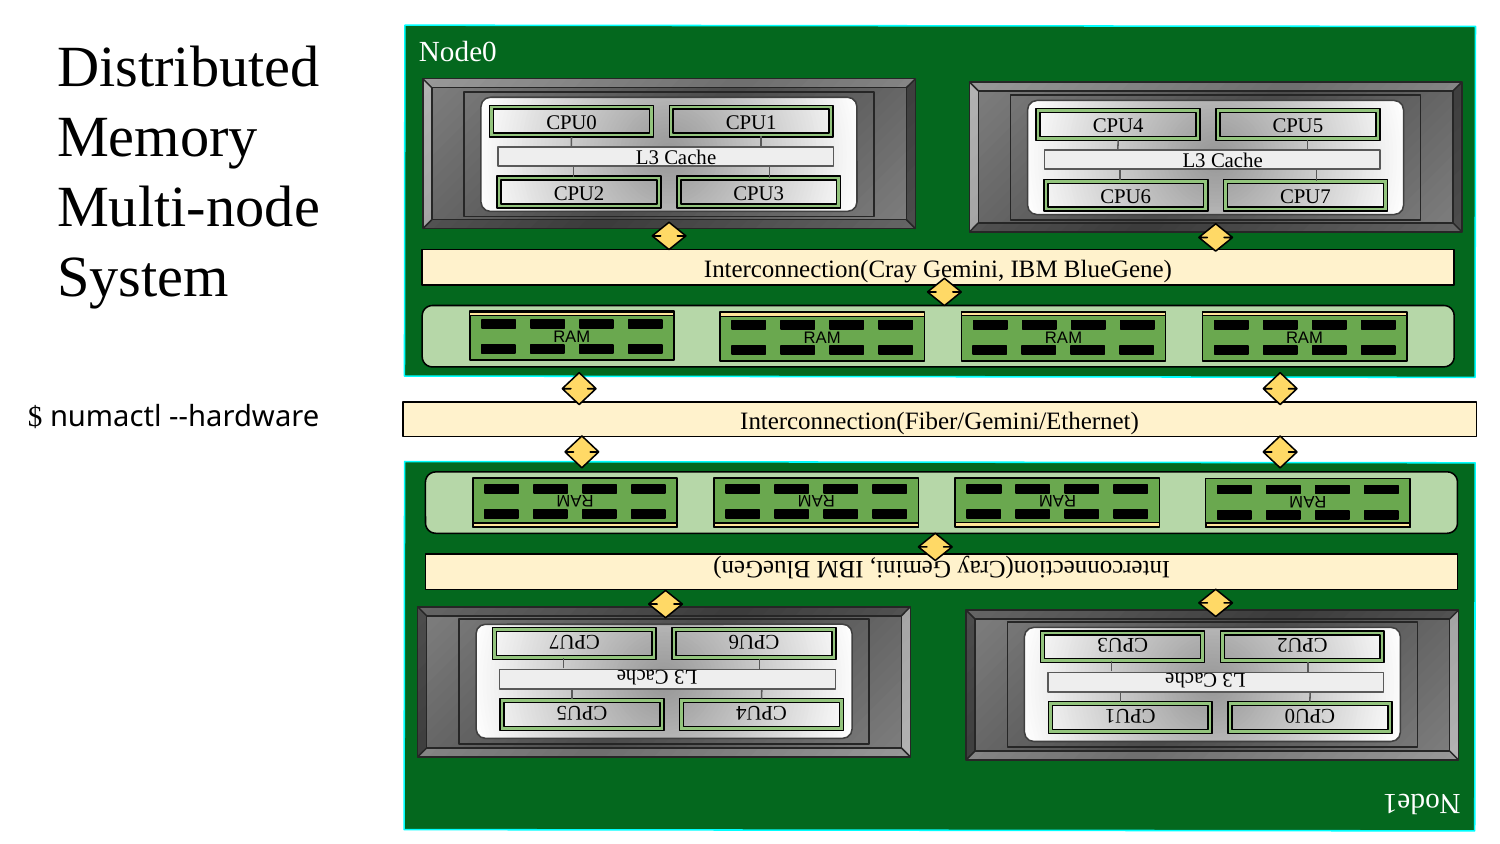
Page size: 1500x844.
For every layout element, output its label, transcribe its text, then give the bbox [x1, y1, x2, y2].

text_box [423, 79, 432, 228]
text_box CPU0 [1227, 701, 1392, 734]
text_box CPU3 [676, 176, 841, 208]
text_box CPU4 [1036, 108, 1201, 141]
text_box [1022, 345, 1056, 354]
text_box [530, 345, 565, 354]
text_box [1022, 320, 1056, 329]
text_box [1263, 345, 1297, 354]
text_box [1010, 94, 1421, 220]
text_box [720, 312, 925, 317]
title Distributed Memory Multi-node System [42, 13, 389, 108]
text_box [582, 484, 617, 493]
text_box CPU7 [1223, 179, 1388, 212]
text_box [422, 78, 916, 229]
text_box [565, 435, 599, 468]
text_box [1263, 436, 1297, 468]
text_box [652, 222, 686, 250]
text_box Interconnection(Cray Gemini, IBM BlueGene) [422, 249, 1455, 285]
text_box [1007, 622, 1418, 747]
text_box [631, 510, 666, 519]
text_box [631, 484, 666, 493]
text_box L3 Cache [499, 669, 836, 689]
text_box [1449, 610, 1458, 759]
text_box [961, 311, 1166, 316]
text_box [476, 624, 853, 739]
text_box [967, 484, 1001, 493]
text_box L3 Cache [1044, 149, 1381, 170]
text_box [830, 320, 864, 329]
text_box RAM [1202, 316, 1407, 361]
text_box [726, 484, 760, 493]
text_box [648, 590, 683, 618]
text_box [420, 748, 908, 756]
text_box [1198, 589, 1233, 617]
text_box [872, 510, 907, 519]
text_box [1217, 510, 1251, 519]
text_box CPU6 [671, 627, 836, 660]
text_box CPU6 [1043, 179, 1208, 212]
text_box [955, 522, 1160, 527]
text_box [781, 320, 815, 329]
text_box [970, 82, 978, 231]
text_box [1361, 345, 1395, 354]
text_box CPU0 [489, 105, 654, 138]
text_box [1263, 372, 1297, 405]
text_box [1027, 100, 1404, 215]
text_box [1214, 345, 1248, 354]
text_box [579, 345, 614, 354]
text_box [731, 345, 766, 354]
text_box [628, 345, 663, 354]
text_box RAM [961, 316, 1166, 361]
text_box [1120, 320, 1154, 329]
text_box [1114, 510, 1148, 519]
text_box [873, 484, 907, 493]
text_box [1120, 345, 1154, 354]
text_box RAM [714, 477, 919, 523]
text_box [823, 484, 858, 493]
text_box [1364, 510, 1398, 519]
text_box [1065, 484, 1099, 493]
text_box [1315, 485, 1350, 494]
text_box CPU2 [497, 176, 662, 208]
text_box [1016, 484, 1050, 493]
text_box [774, 510, 809, 519]
text_box [1071, 320, 1105, 329]
text_box Interconnection(Cray Gemini, IBM BlueGen) [425, 553, 1458, 590]
text_box [966, 609, 1459, 760]
text_box RAM [955, 477, 1160, 522]
text_box [1312, 345, 1346, 354]
text_box [1266, 510, 1300, 519]
text_box [1312, 320, 1346, 329]
text_box CPU1 [1048, 701, 1213, 734]
text_box [927, 278, 962, 306]
text_box [1361, 320, 1395, 329]
text_box [579, 320, 614, 329]
text_box [780, 345, 815, 354]
text_box [973, 345, 1007, 354]
text_box [967, 510, 1001, 519]
text_box [1364, 485, 1399, 494]
text_box [1217, 485, 1252, 494]
text_box [481, 320, 516, 329]
text_box [458, 618, 870, 744]
text_box Node0 [404, 25, 1476, 378]
text_box CPU3 [1040, 630, 1205, 663]
text_box L3 Cache [497, 146, 834, 167]
text_box [1214, 320, 1249, 329]
text_box [530, 320, 565, 329]
text_box RAM [469, 311, 675, 361]
text_box [1315, 510, 1349, 519]
text_box Interconnection(Fiber/Gemini/Ethernet) [403, 402, 1477, 437]
text_box [422, 305, 1455, 367]
text_box [969, 81, 1463, 232]
text_box [1024, 627, 1401, 742]
text_box [628, 320, 663, 329]
text_box [829, 345, 864, 354]
text_box [1205, 523, 1410, 528]
text_box RAM [1205, 478, 1410, 523]
text_box [1071, 345, 1105, 354]
text_box [1114, 484, 1148, 493]
text_box [533, 484, 568, 493]
text_box [775, 484, 809, 493]
text_box CPU4 [679, 698, 844, 731]
text_box [472, 523, 678, 528]
text_box [879, 320, 913, 329]
text_box [582, 510, 617, 519]
text_box [417, 606, 911, 757]
text_box $ numactl --hardware [12, 381, 389, 712]
text_box [1065, 510, 1099, 519]
text_box [969, 752, 1456, 759]
text_box [732, 320, 766, 329]
text_box [1198, 223, 1233, 252]
text_box [918, 533, 953, 561]
text_box [878, 345, 913, 354]
text_box CPU1 [669, 105, 834, 138]
text_box [562, 372, 596, 405]
text_box [714, 523, 919, 528]
text_box [533, 510, 568, 519]
text_box [973, 320, 1007, 329]
text_box [1263, 320, 1298, 329]
text_box CPU7 [492, 627, 657, 660]
text_box [480, 97, 858, 212]
text_box [725, 510, 760, 519]
text_box CPU2 [1220, 630, 1385, 663]
text_box Node1 [404, 461, 1476, 831]
text_box [823, 510, 858, 519]
text_box [1266, 485, 1301, 494]
text_box L3 Cache [1047, 672, 1384, 693]
text_box CPU5 [499, 698, 664, 731]
text_box [971, 82, 1460, 90]
text_box [481, 345, 516, 354]
text_box CPU5 [1215, 108, 1380, 141]
text_box [425, 471, 1458, 534]
text_box RAM [720, 317, 925, 361]
text_box RAM [472, 477, 678, 523]
text_box [469, 311, 674, 316]
text_box [425, 79, 914, 87]
text_box [463, 91, 875, 217]
text_box [1016, 510, 1050, 519]
text_box [484, 484, 519, 493]
text_box [1202, 311, 1407, 316]
text_box [484, 510, 519, 519]
